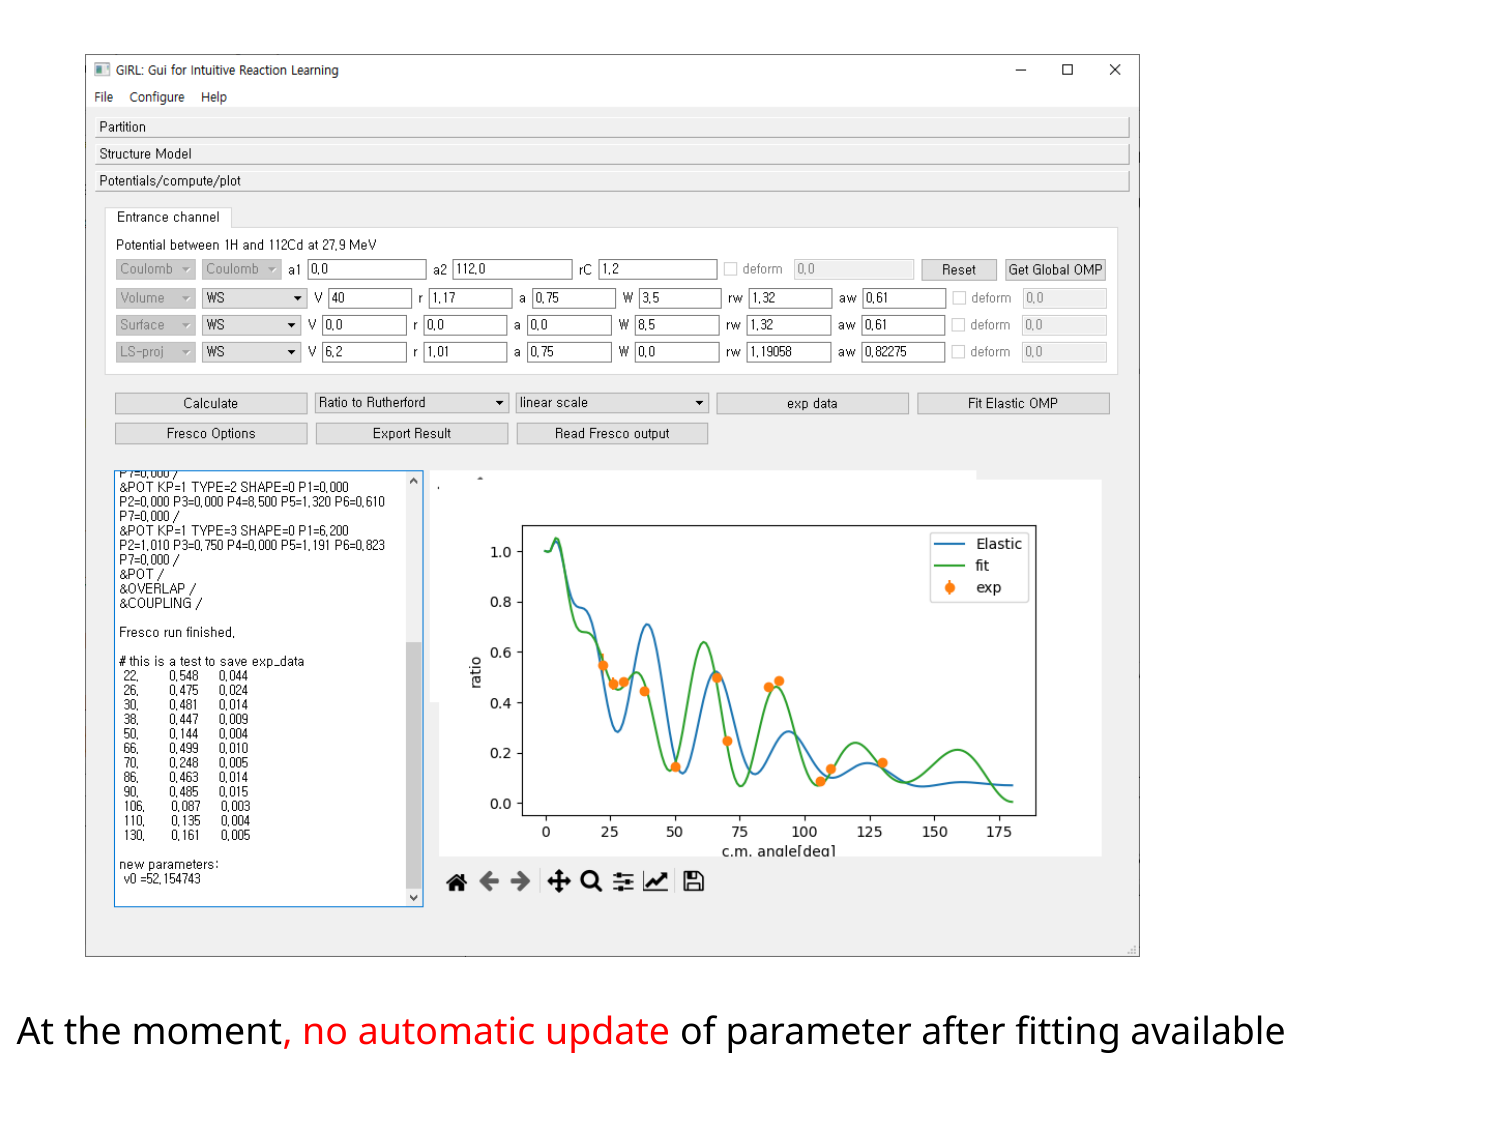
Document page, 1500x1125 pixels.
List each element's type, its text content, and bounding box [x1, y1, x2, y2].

picture [84, 54, 1140, 957]
text_box At the moment, no automatic update of parameter after fitting available [1, 999, 1302, 1060]
